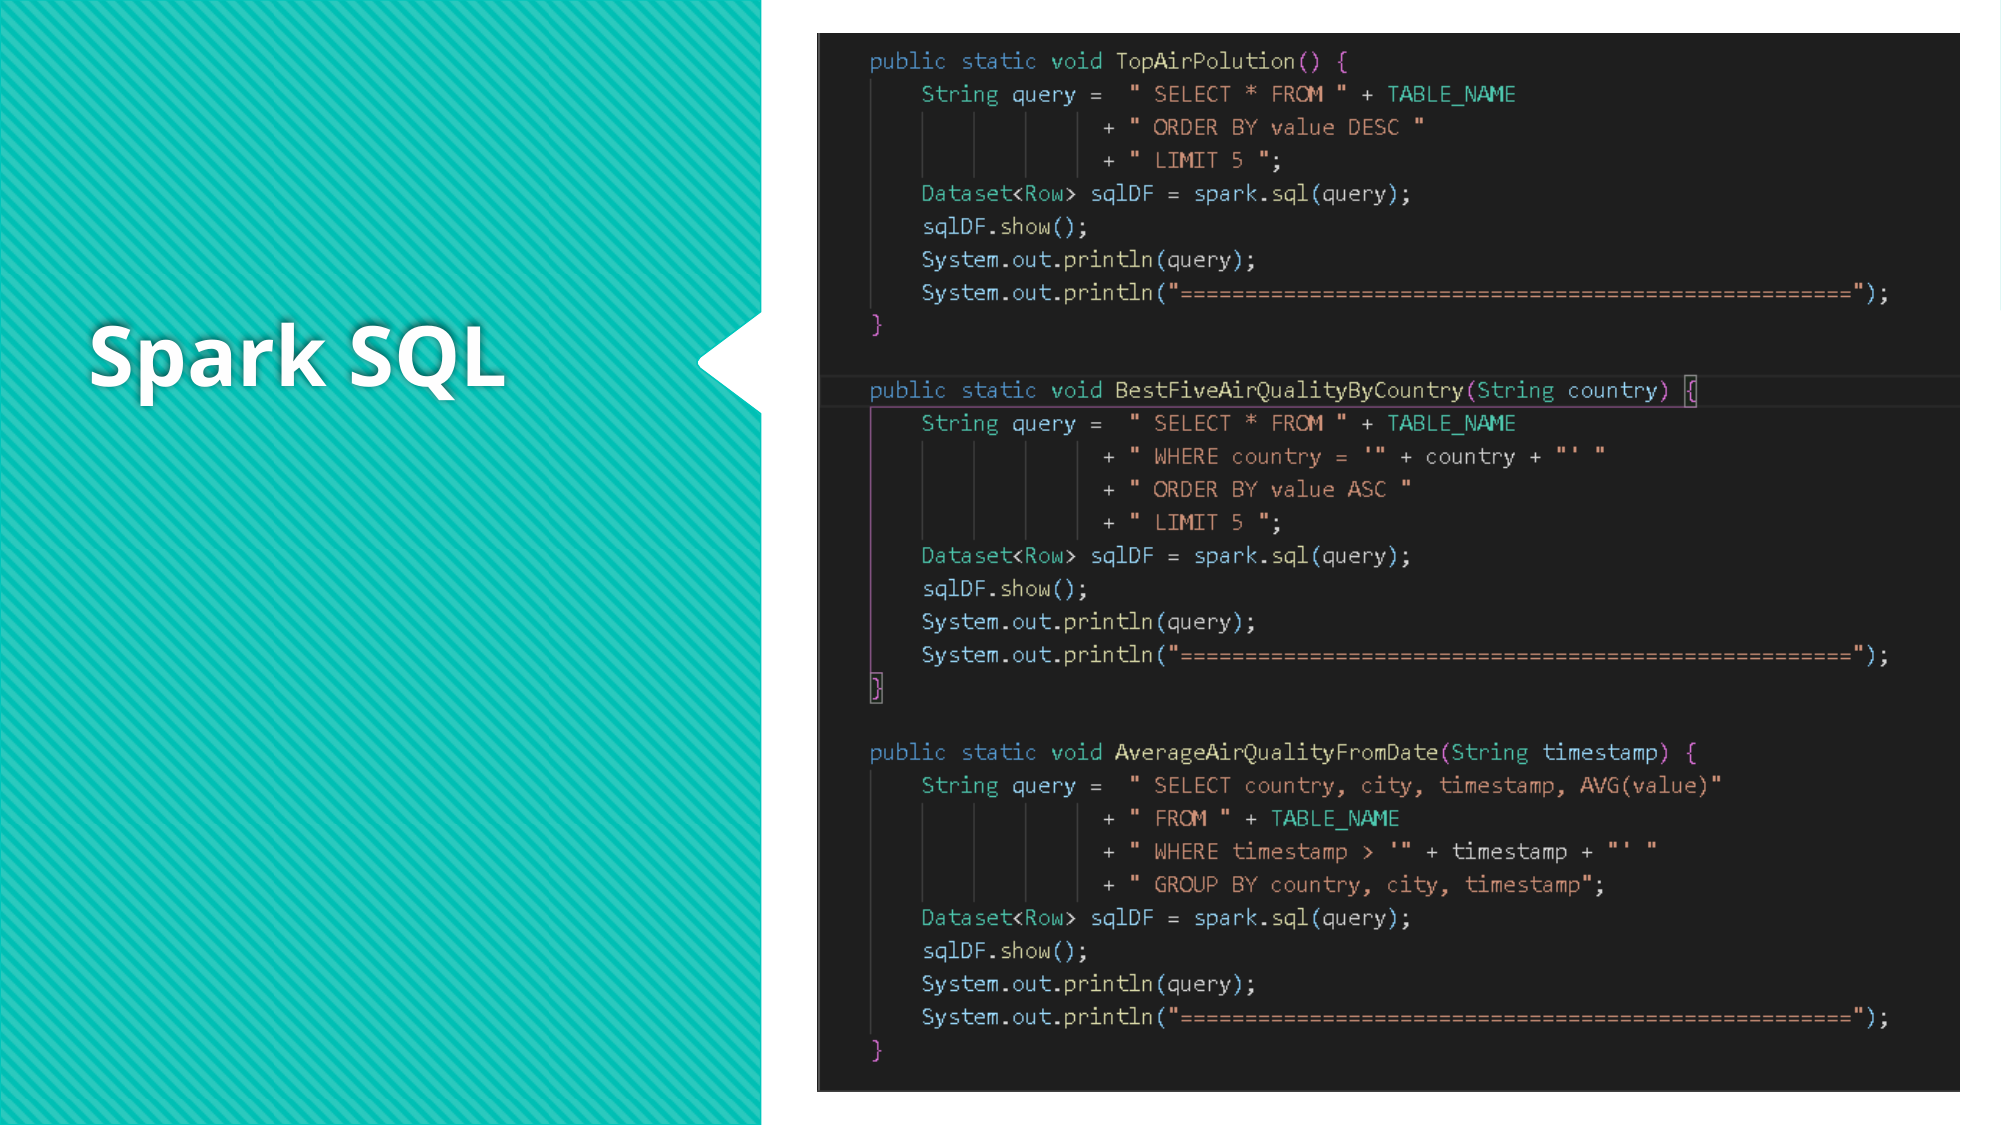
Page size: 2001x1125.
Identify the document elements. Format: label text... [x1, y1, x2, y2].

title Spark SQL [74, 295, 639, 992]
text_box [698, 0, 2000, 1125]
picture [816, 33, 1960, 1092]
text_box [0, 0, 762, 1125]
